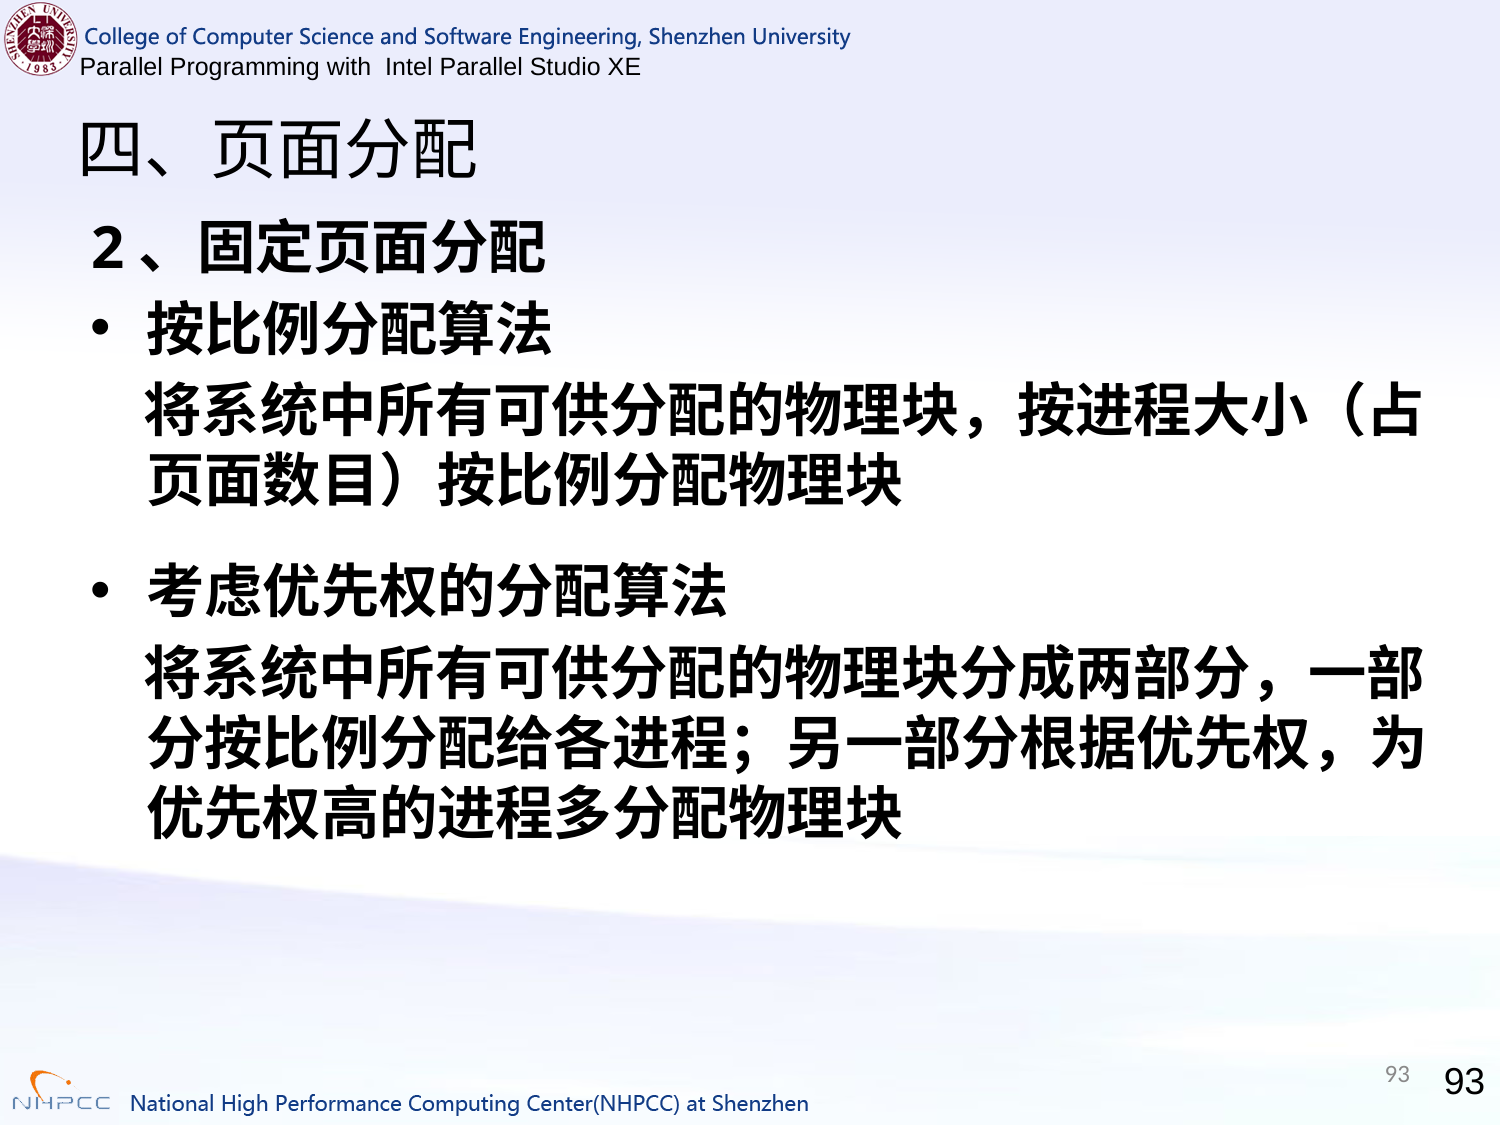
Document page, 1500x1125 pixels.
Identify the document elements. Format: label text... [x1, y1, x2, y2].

picture [0, 0, 1500, 1125]
text_box 93 [1400, 1049, 1500, 1110]
slide_number 93 [1074, 1042, 1425, 1103]
title 四、页面分配 [62, 90, 913, 203]
list 2、固定页面分配 按比例分配算法 将系统中所有可供分配的物理块，按进程大小（占页面数目）按比例分配物理块 考虑优先权的分配算法 将系统中所有可供分配的物理块分成两部分，一部分按比例分配给各进程；另一部分根据优先权，为优先权高的进程多分配物理块 [75, 202, 1450, 916]
